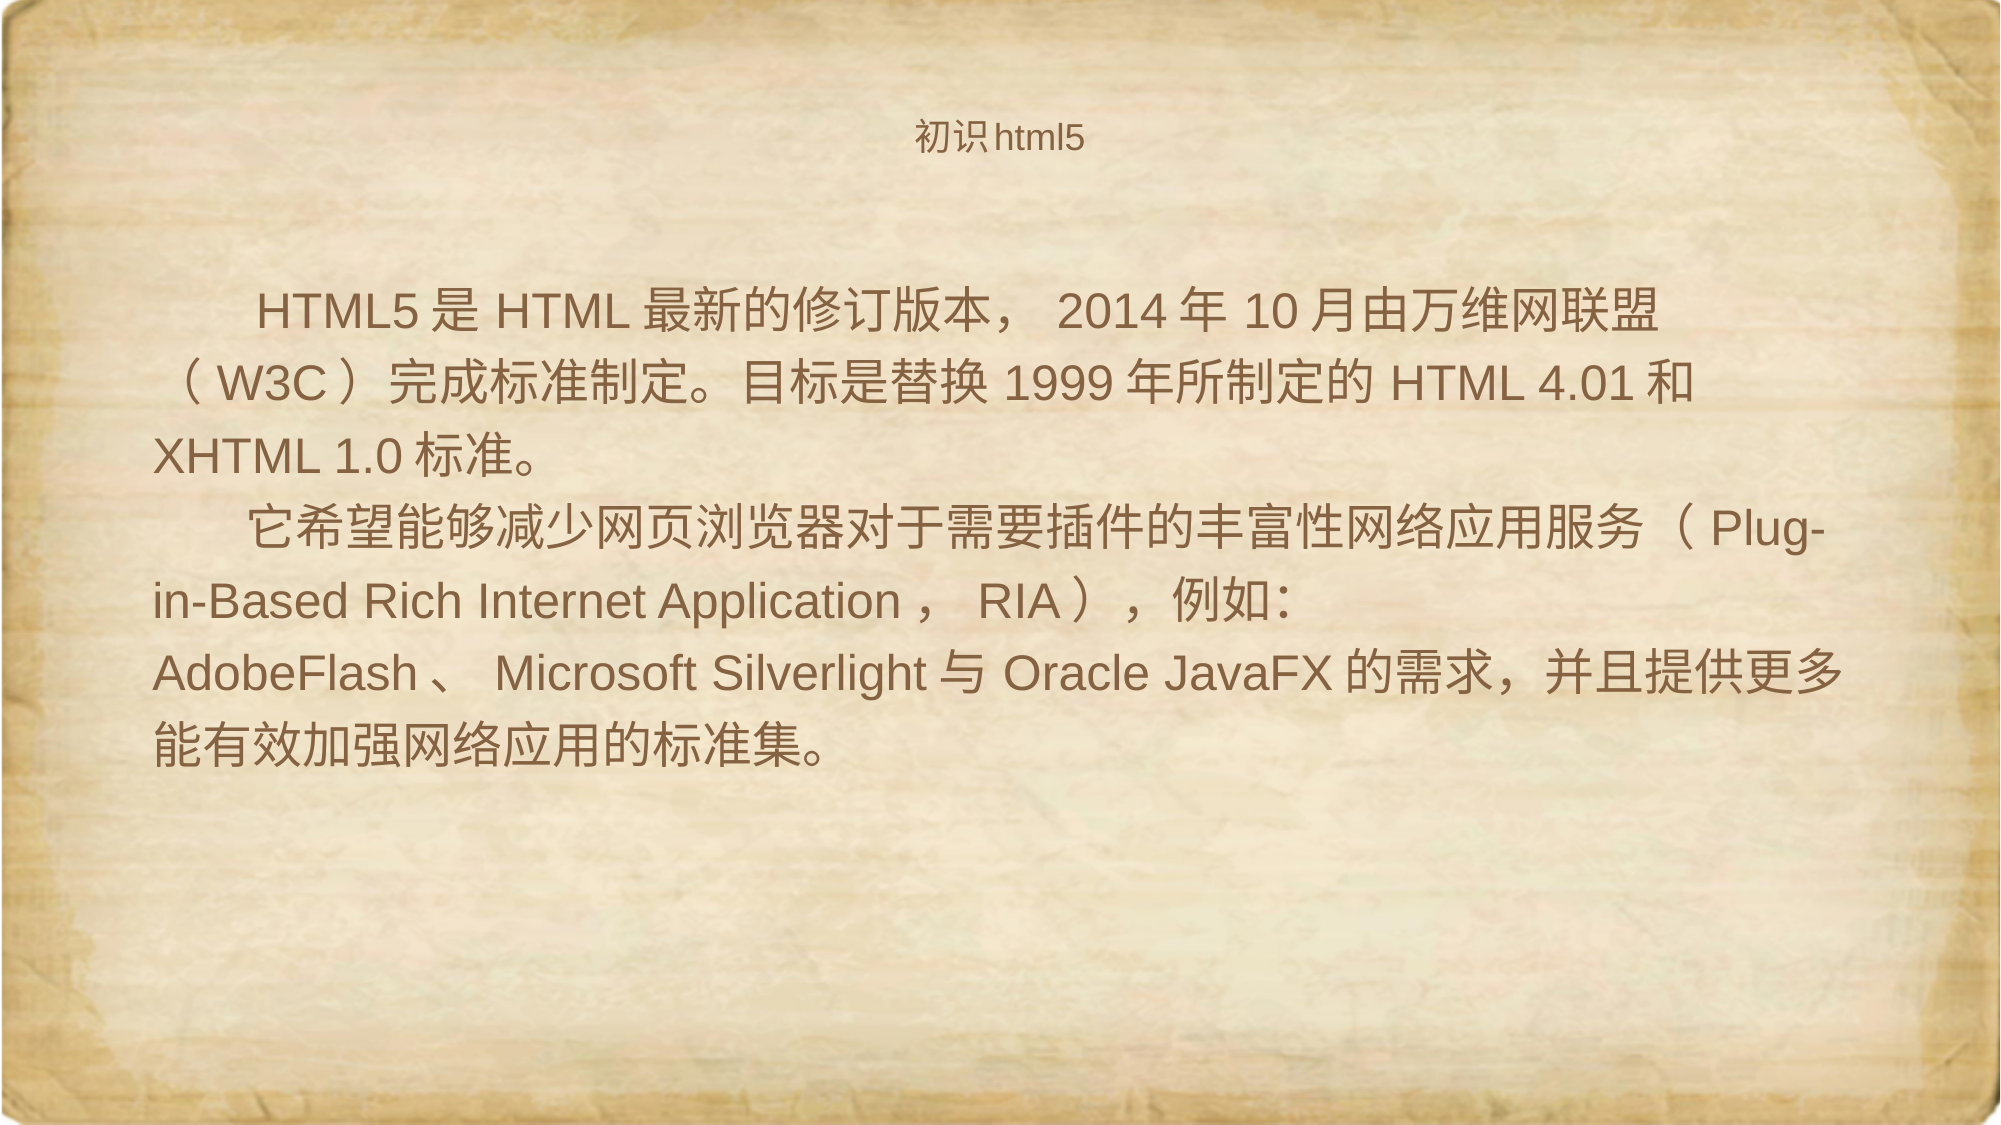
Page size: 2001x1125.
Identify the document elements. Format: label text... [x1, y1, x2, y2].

title 初识html5 [137, 45, 1863, 211]
picture [0, 0, 2001, 1125]
list HTML5是HTML最新的修订版本，2014年10月由万维网联盟（W3C）完成标准制定。目标是替换1999年所制定的HTML 4.01和XHTML 1.0标准。 它希望能够减少网页浏览器对于需要插件的丰富性网络应用服务（Plug-in-Based Rich Internet Application，RIA），例如：AdobeFlash、Microsoft Silverlight与Oracle JavaFX的需求，并且提供更多能有效加强网络应用的标准集。 [137, 262, 1863, 1005]
